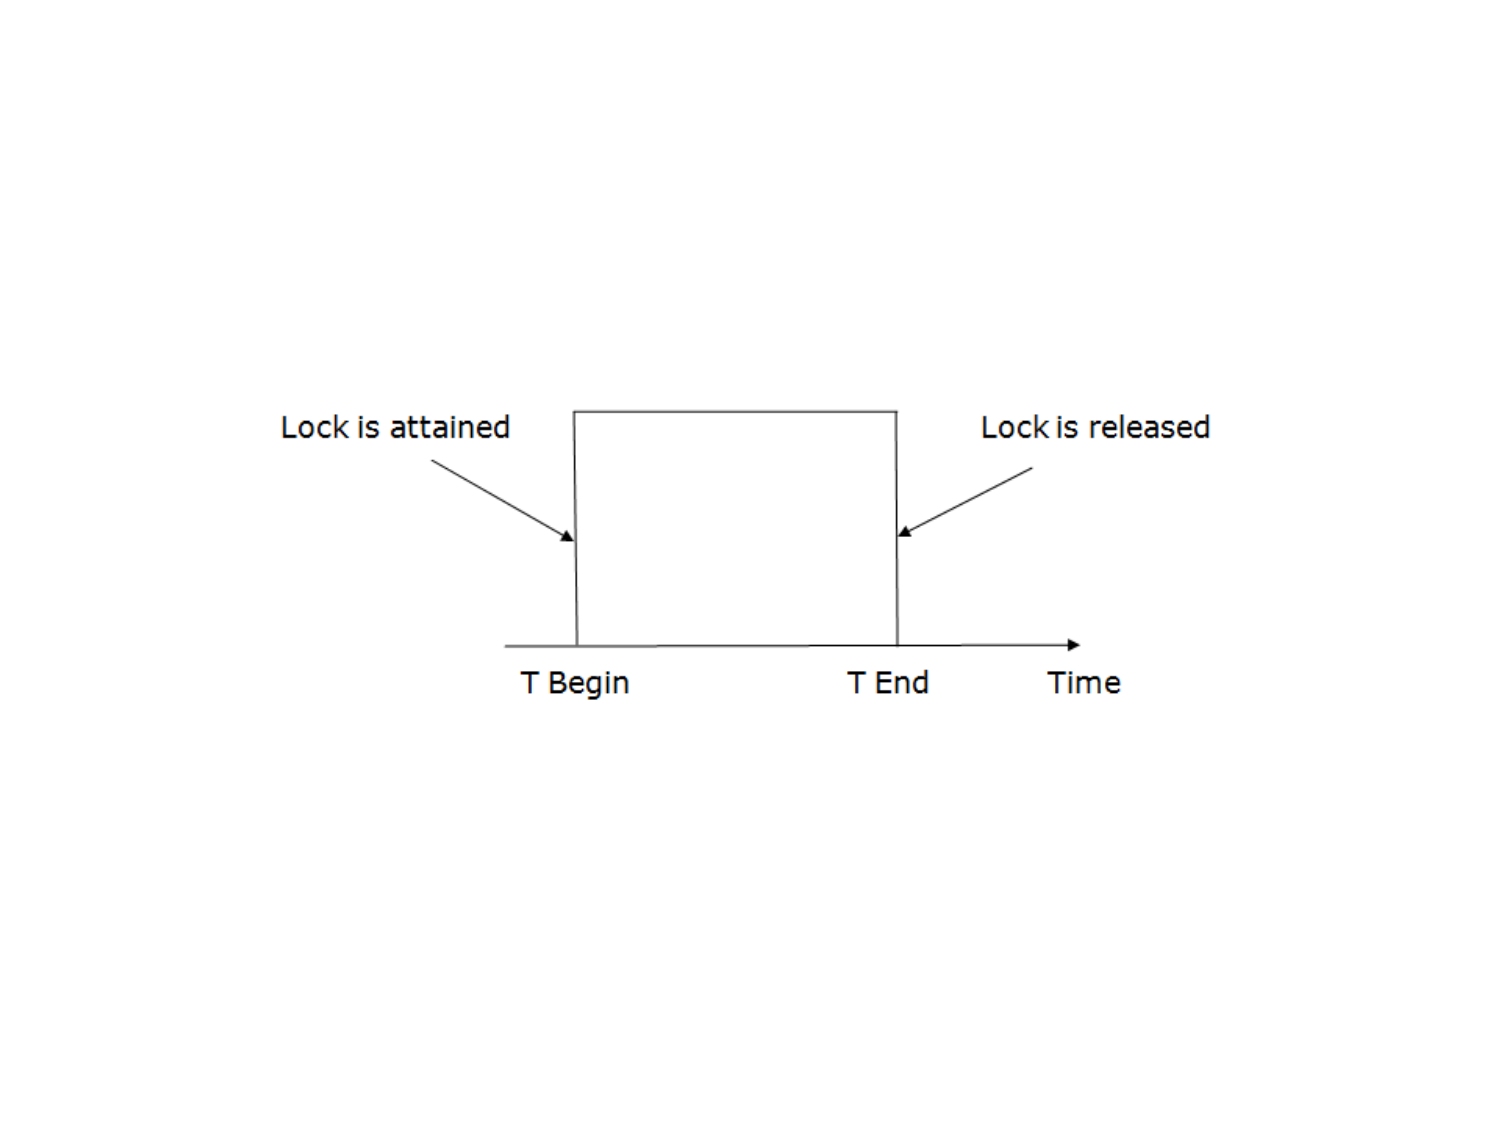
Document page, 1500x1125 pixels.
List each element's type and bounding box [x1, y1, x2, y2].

picture [259, 374, 1241, 751]
